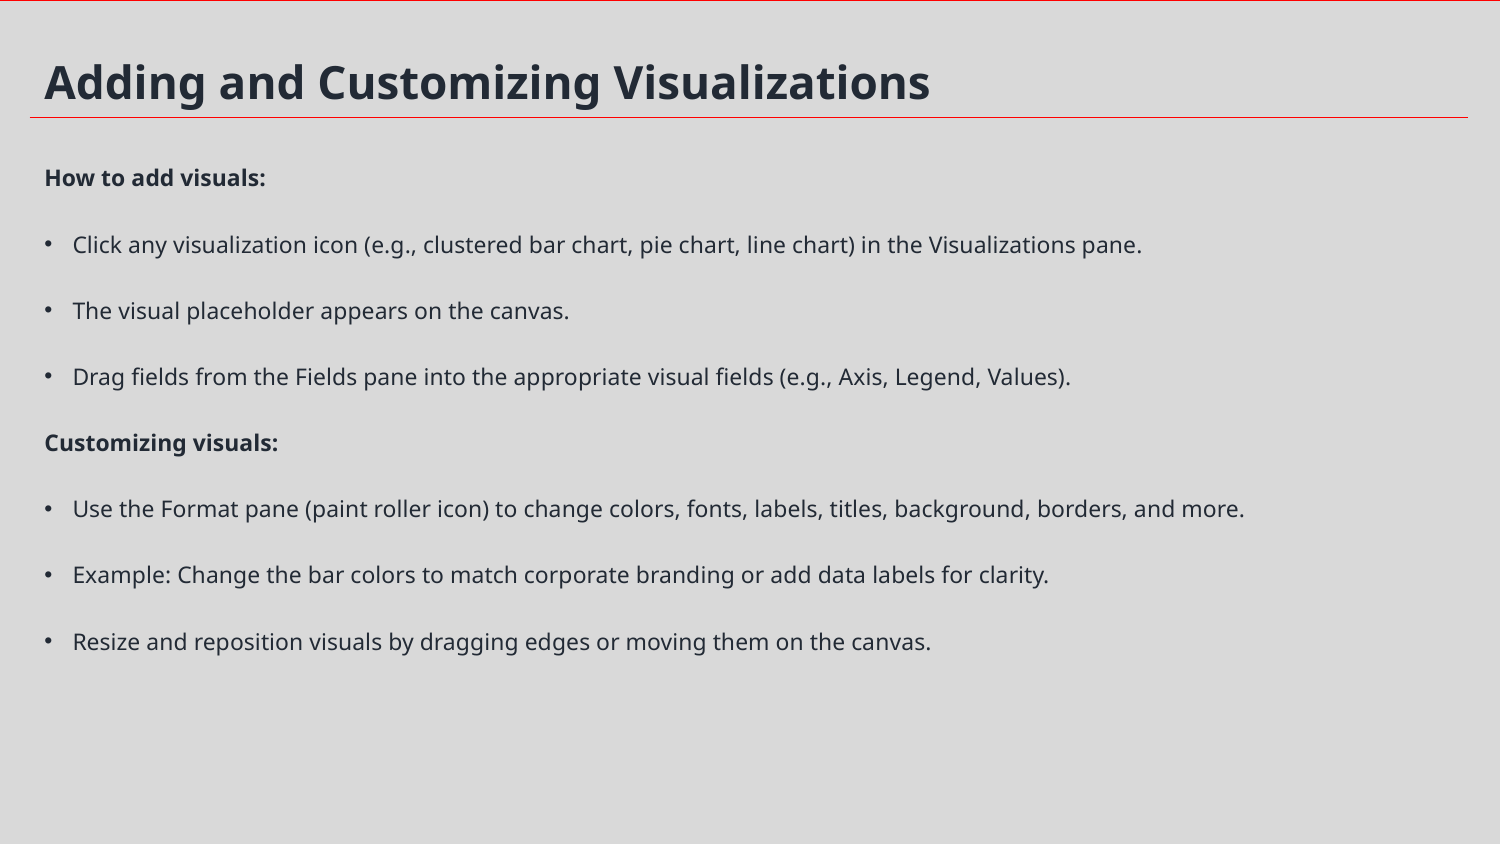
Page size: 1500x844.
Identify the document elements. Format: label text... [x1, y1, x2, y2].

list How to add visuals: Click any visualization icon (e.g., clustered bar chart, pie chart, line chart) in the Visualizations pane. The visual placeholder appears on the canvas. Drag fields from the Fields pane into the appropriate visual fields (e.g., Axis, Legend, Values). Customizing visuals: Use the Format pane (paint roller icon) to change colors, fonts, labels, titles, background, borders, and more. Example: Change the bar colors to match corporate branding or add data labels for clarity. Resize and reposition visuals by dragging edges or moving them on the canvas. [29, 142, 1468, 823]
list Adding and Customizing Visualizations [29, 32, 1468, 118]
